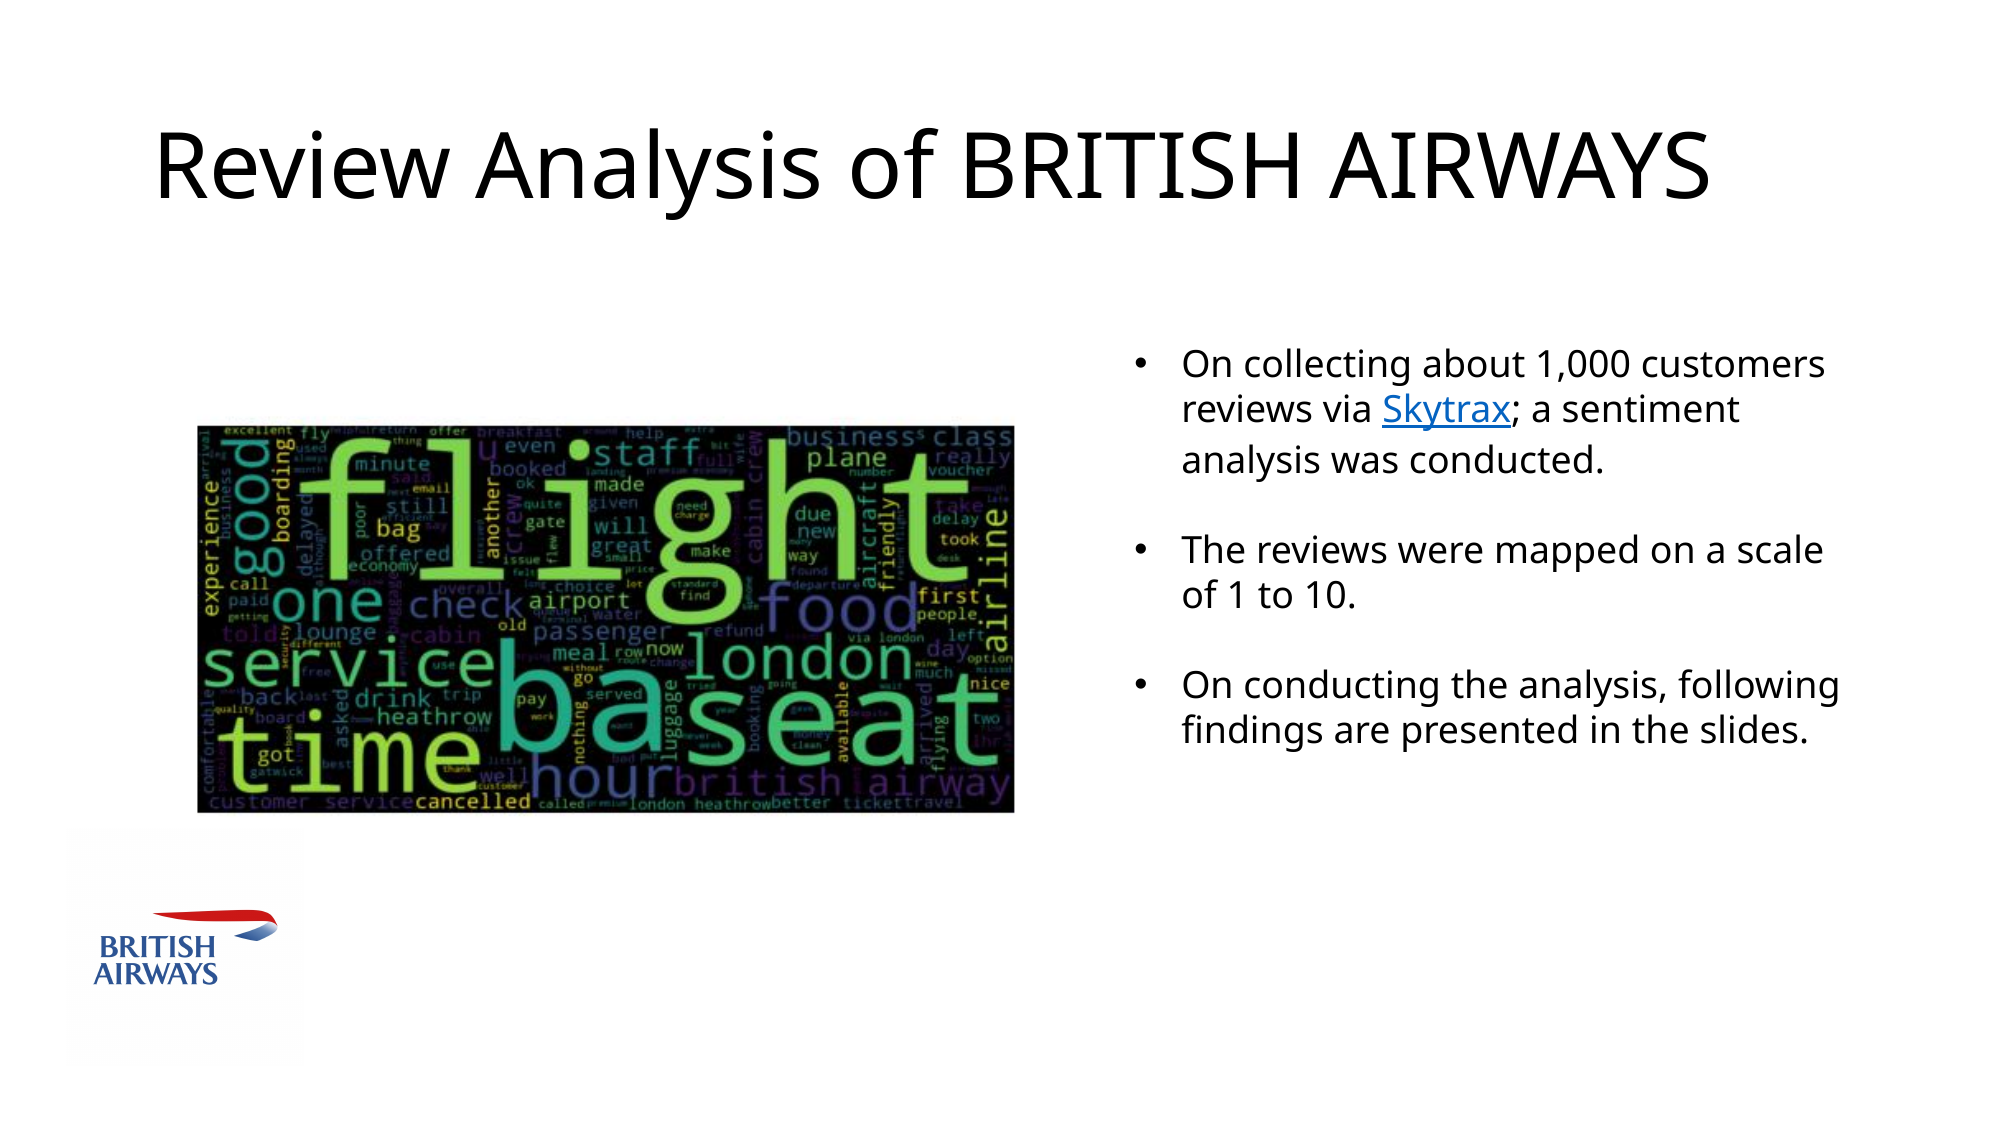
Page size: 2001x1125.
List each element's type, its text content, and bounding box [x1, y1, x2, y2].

text_box On collecting about 1,000 customers reviews via Skytrax; a sentiment analysis was conducted. The reviews were mapped on a scale of 1 to 10. On conducting the analysis, following findings are presented in the slides. [1120, 332, 1863, 804]
title Review Analysis of BRITISH AIRWAYS [137, 59, 1863, 278]
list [66, 242, 1120, 991]
picture [66, 828, 304, 1066]
